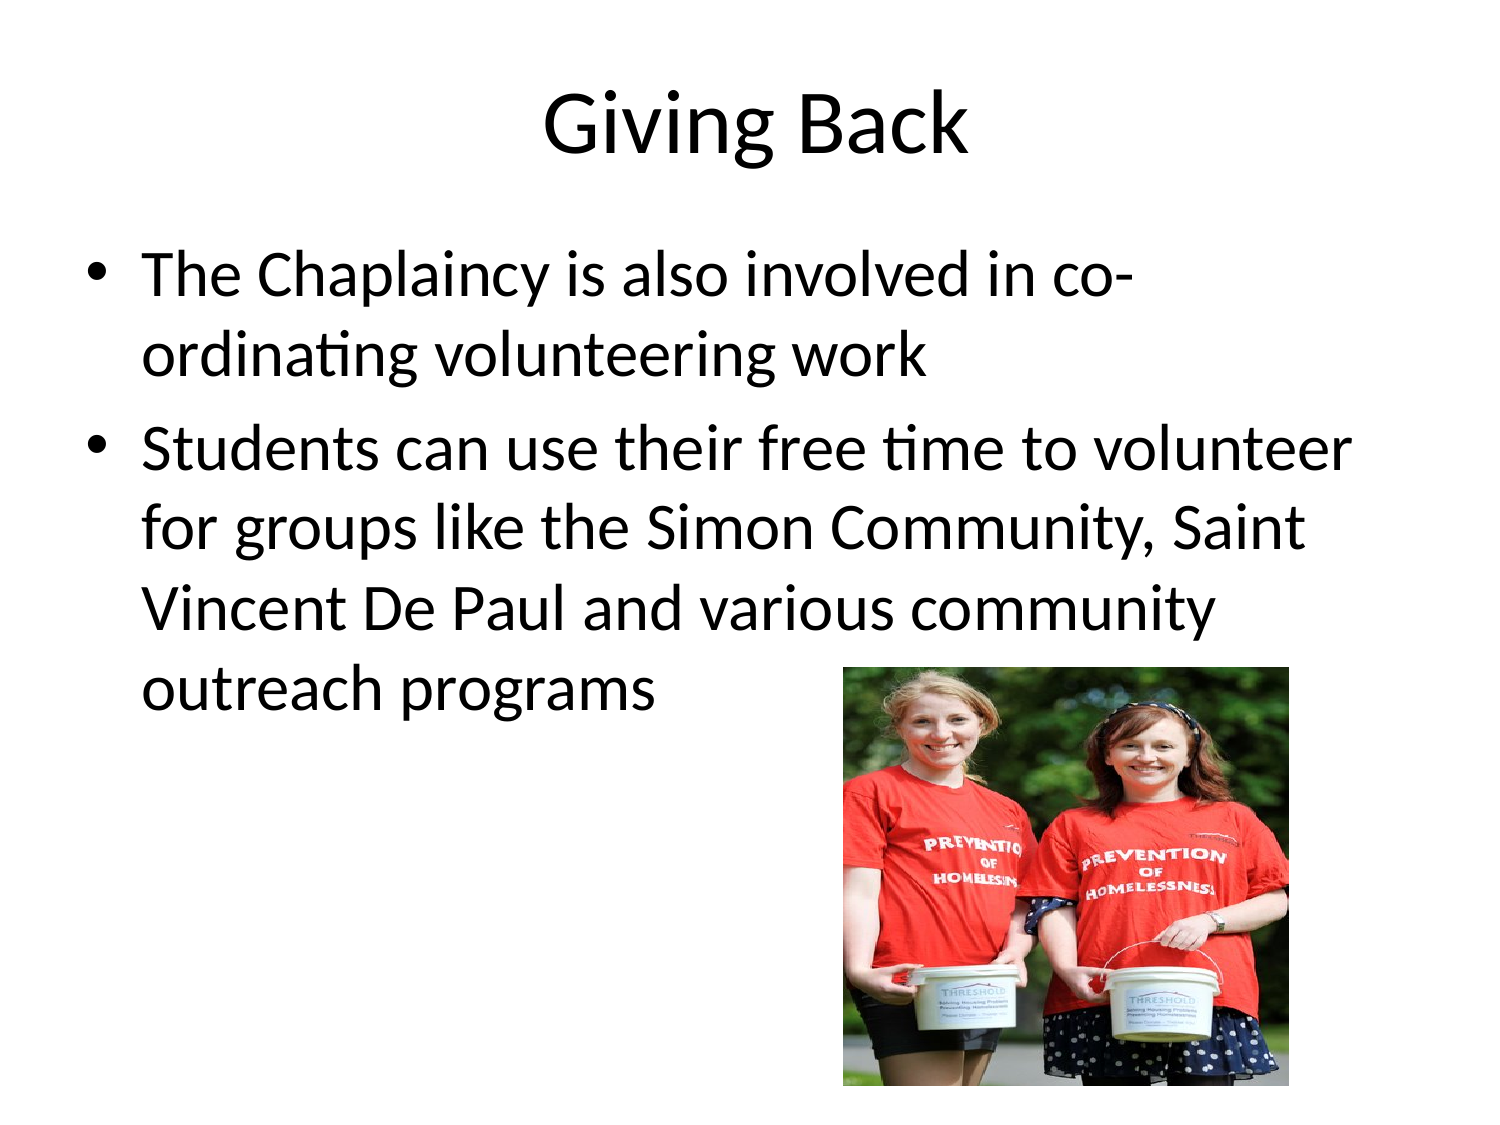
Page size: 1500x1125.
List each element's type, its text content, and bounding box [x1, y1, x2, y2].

picture [843, 667, 1289, 1087]
list The Chaplaincy is also involved in co-ordinating volunteering work Students can use their free time to volunteer for groups like the Simon Community, Saint Vincent De Paul and various community outreach programs [70, 222, 1421, 966]
title Giving Back [82, 23, 1432, 211]
